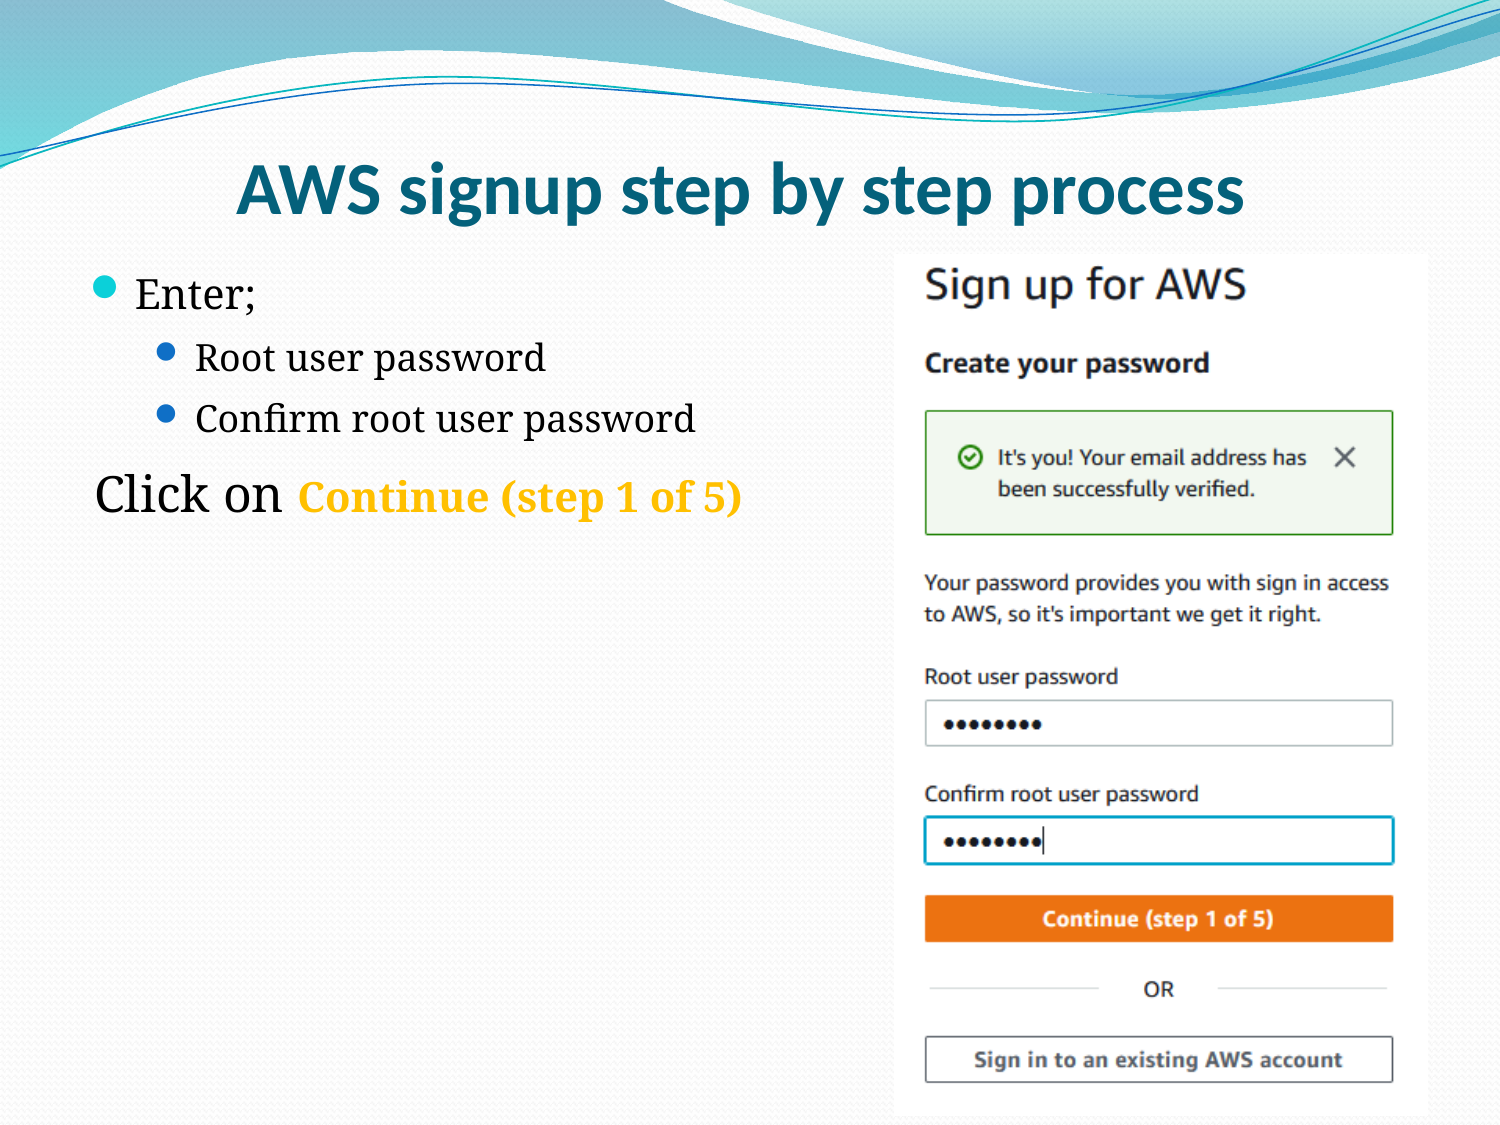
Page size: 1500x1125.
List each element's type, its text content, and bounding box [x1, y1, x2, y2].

title AWS signup step by step process [75, 95, 1425, 230]
list Enter; Root user password Confirm root user password Click on Continue (step 1 of 5) [75, 249, 813, 1100]
picture [893, 254, 1428, 1116]
